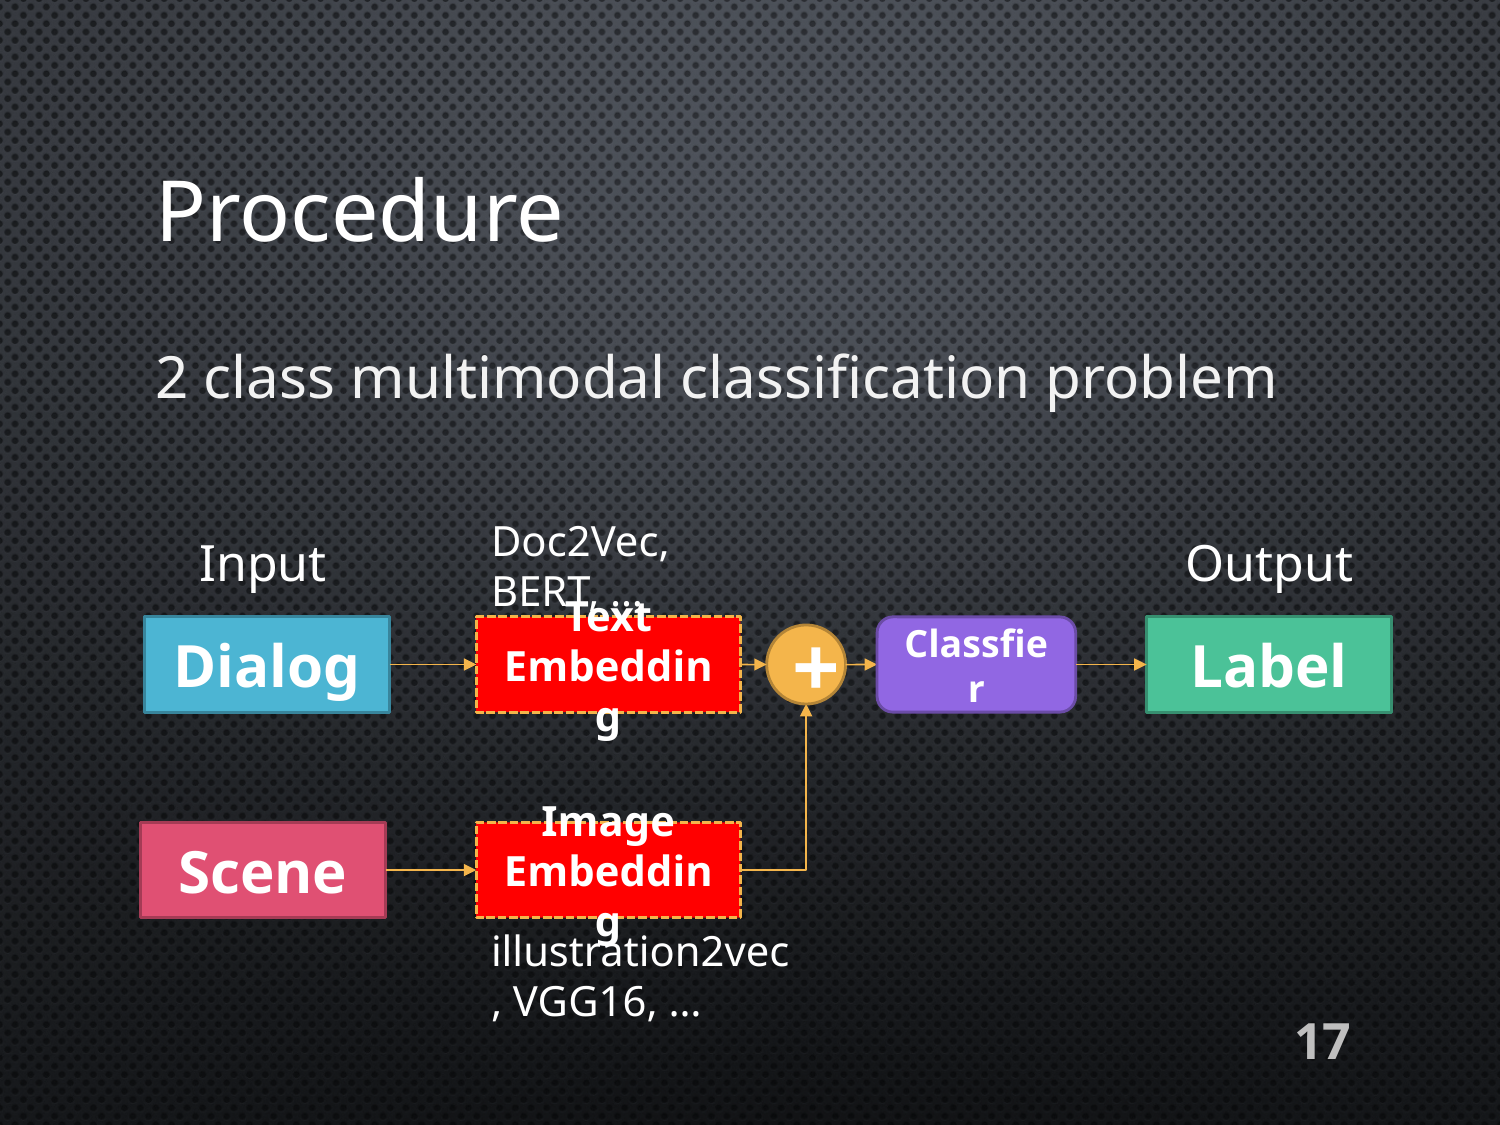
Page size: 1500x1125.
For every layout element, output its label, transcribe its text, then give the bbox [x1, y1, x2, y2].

text_box Doc2Vec, BERT, … [476, 507, 741, 623]
text_box Classfier [875, 615, 1078, 714]
text_box Text Embedding [475, 620, 742, 714]
text_box + [765, 623, 847, 705]
text_box Label [1145, 615, 1393, 714]
text_box Scene [139, 821, 387, 919]
text_box Image Embedding [475, 821, 742, 919]
title Procedure [140, 140, 1360, 276]
text_box Dialog [143, 615, 391, 714]
text_box illustration2vec, VGG16, … [476, 917, 807, 1033]
text_box Output [1161, 523, 1377, 599]
list 2 class multimodal classification problem [140, 332, 1360, 429]
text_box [740, 703, 807, 871]
slide_number 17 [1171, 1013, 1367, 1074]
text_box Input [155, 523, 371, 599]
